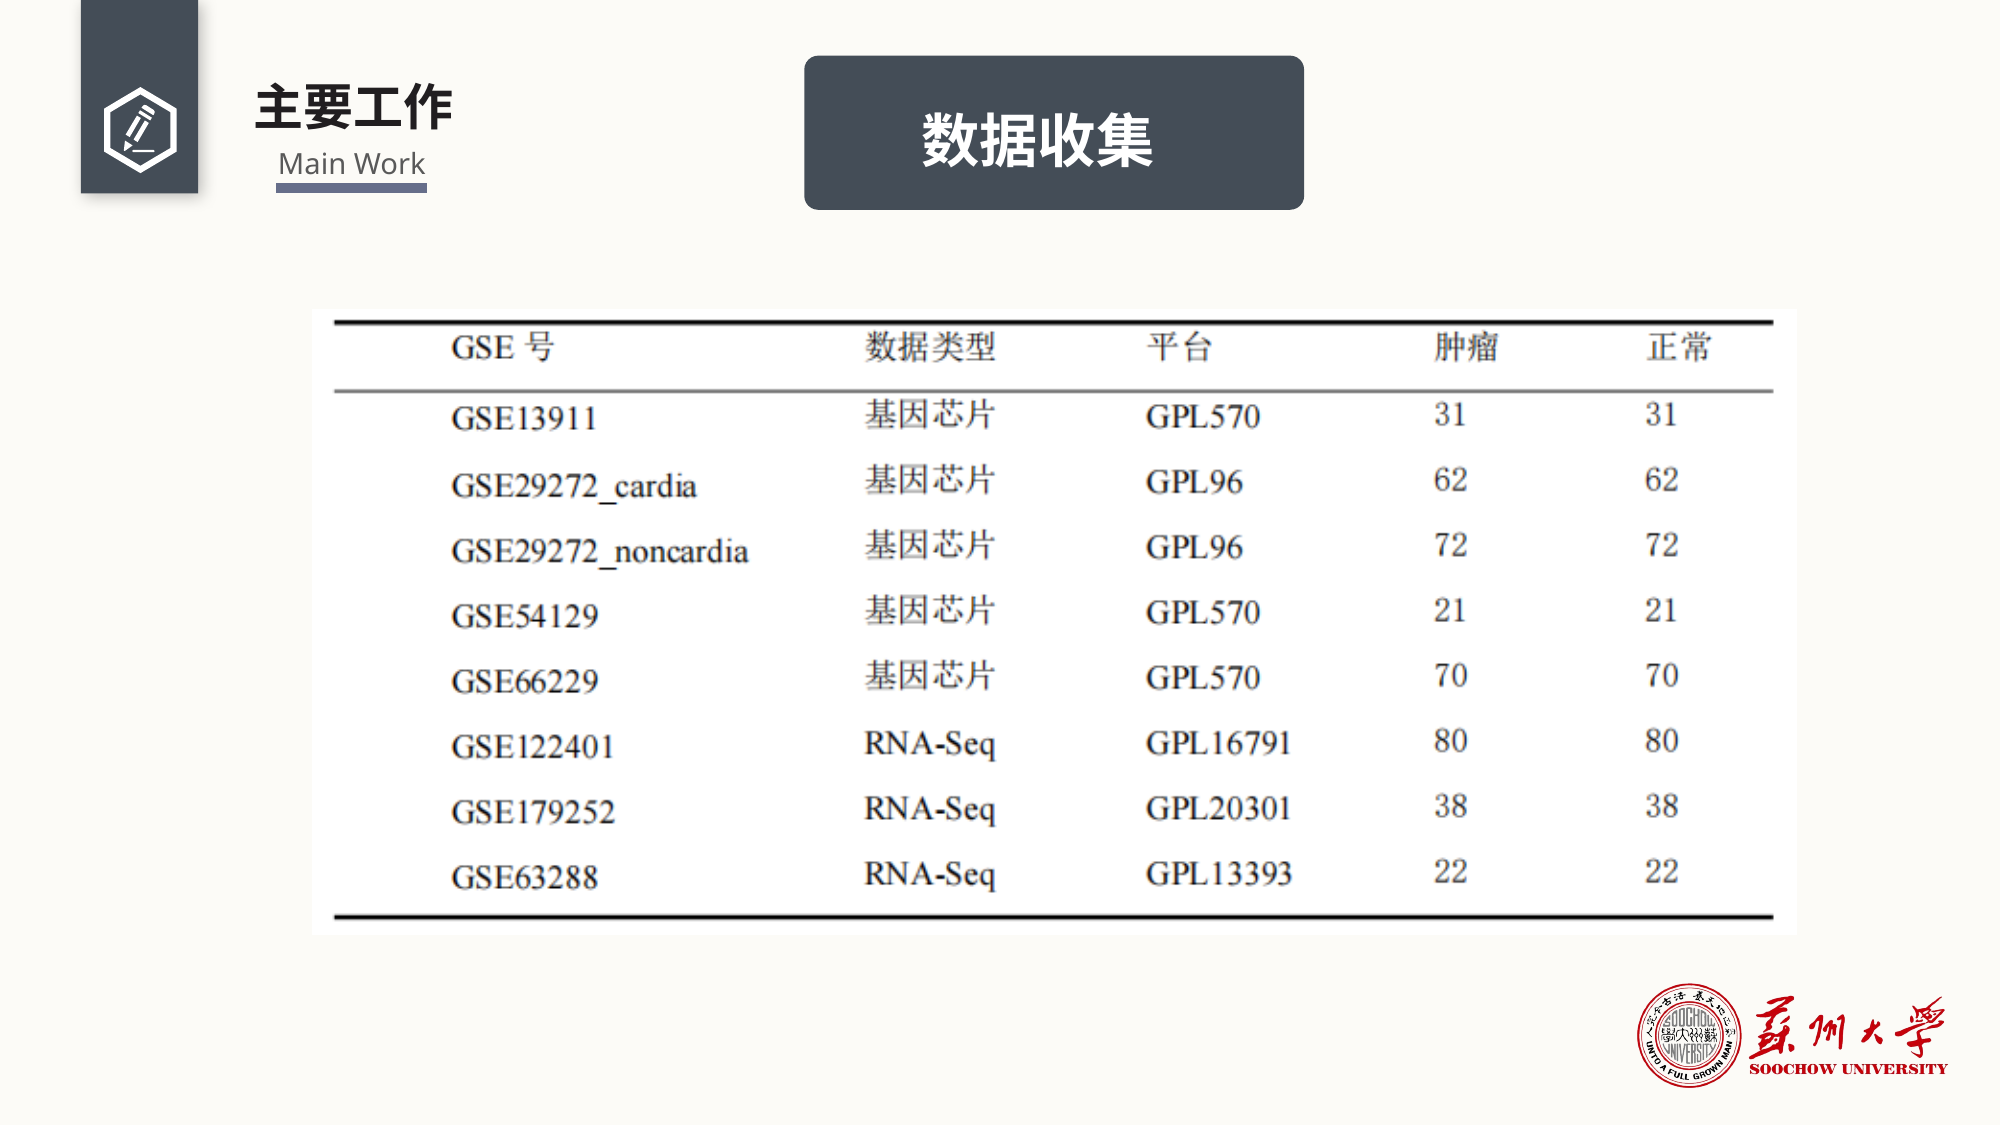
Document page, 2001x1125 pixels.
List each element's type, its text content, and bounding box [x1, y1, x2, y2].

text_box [804, 55, 1305, 210]
title 主要工作 [239, 55, 804, 131]
text_box Main Work [225, 120, 478, 188]
picture [312, 309, 1987, 1125]
